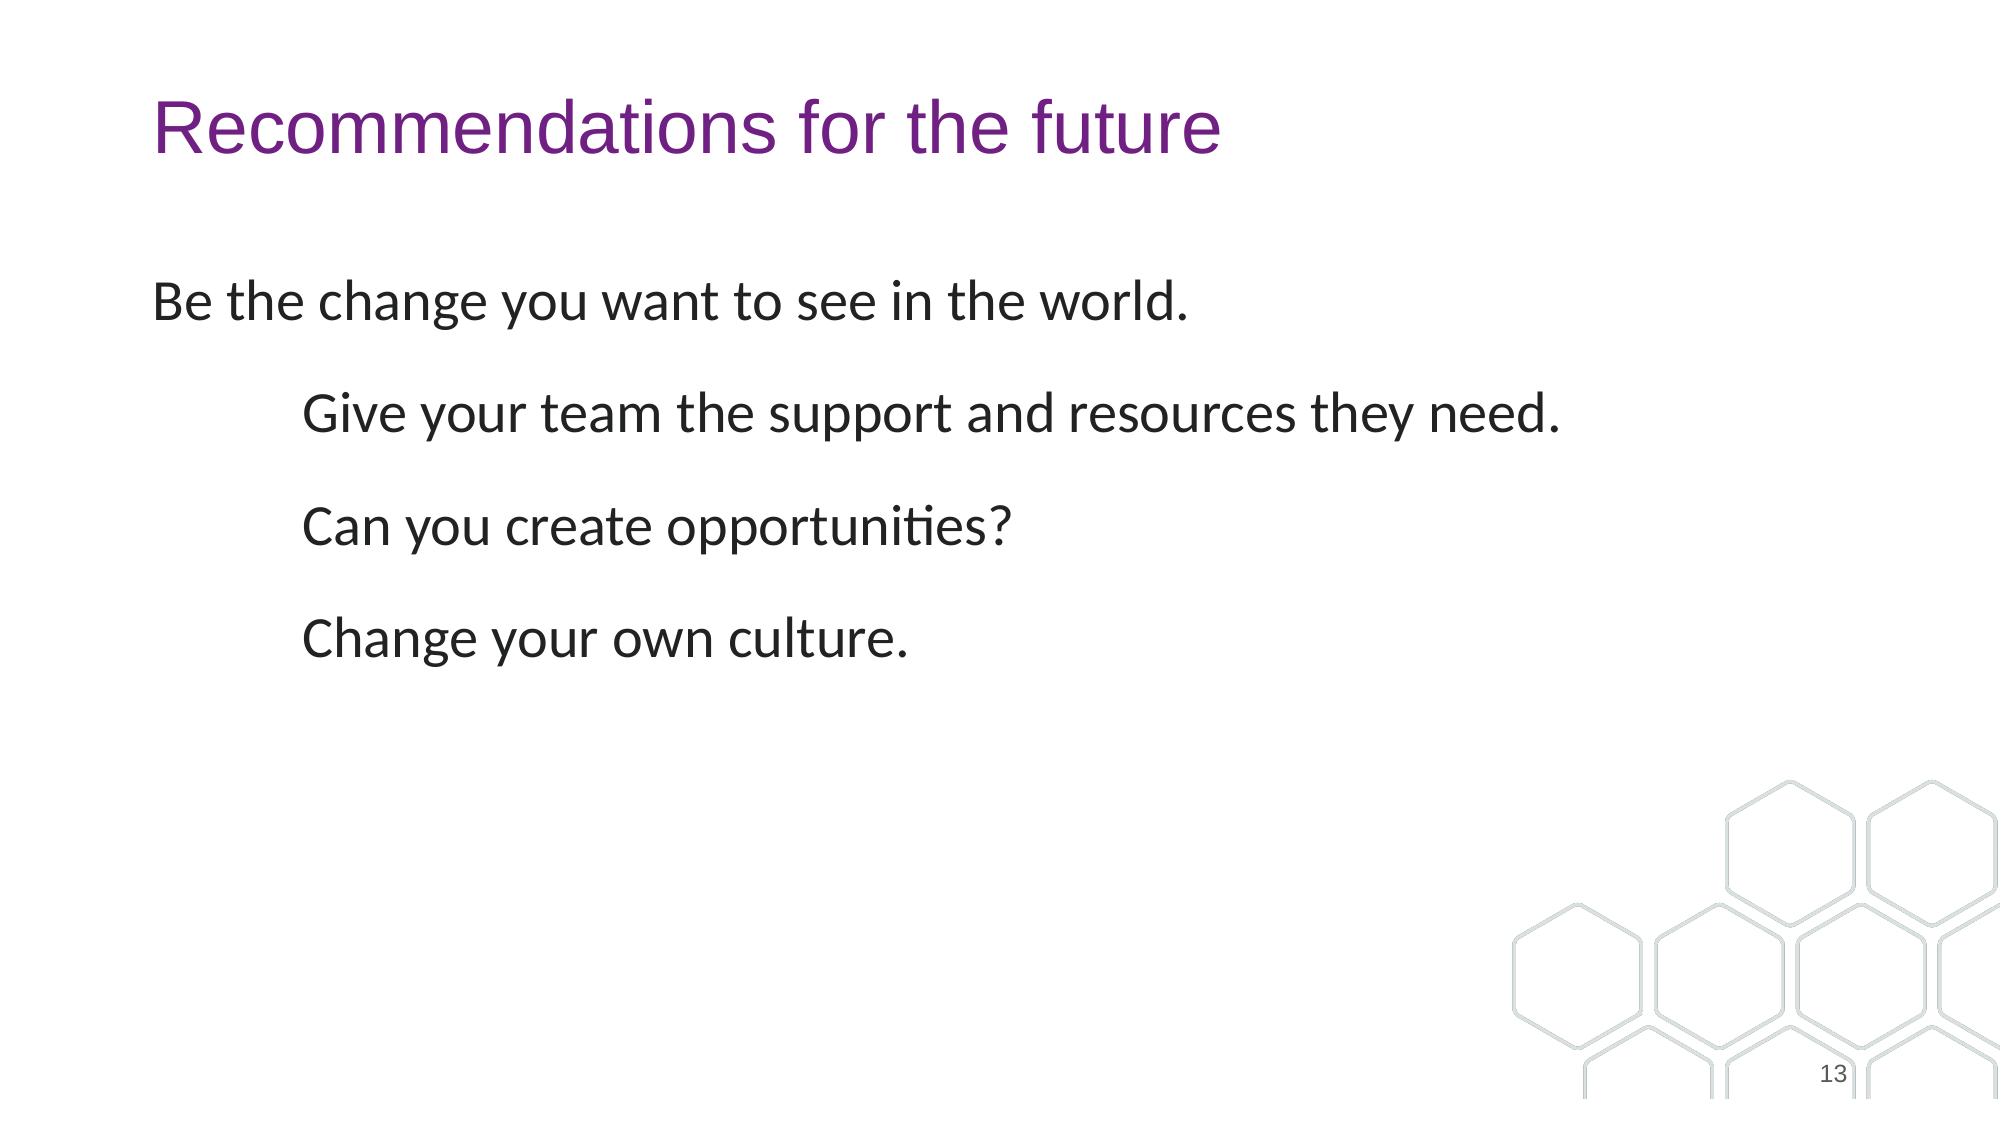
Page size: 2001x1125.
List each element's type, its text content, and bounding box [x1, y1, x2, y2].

picture [1412, 508, 2001, 1099]
slide_number 13 [1412, 1042, 1863, 1103]
list Be the change you want to see in the world. Give your team the support and resources they need. Can you create opportunities? Change your own culture. [137, 249, 1775, 779]
title Recommendations for the future [137, 84, 1775, 175]
